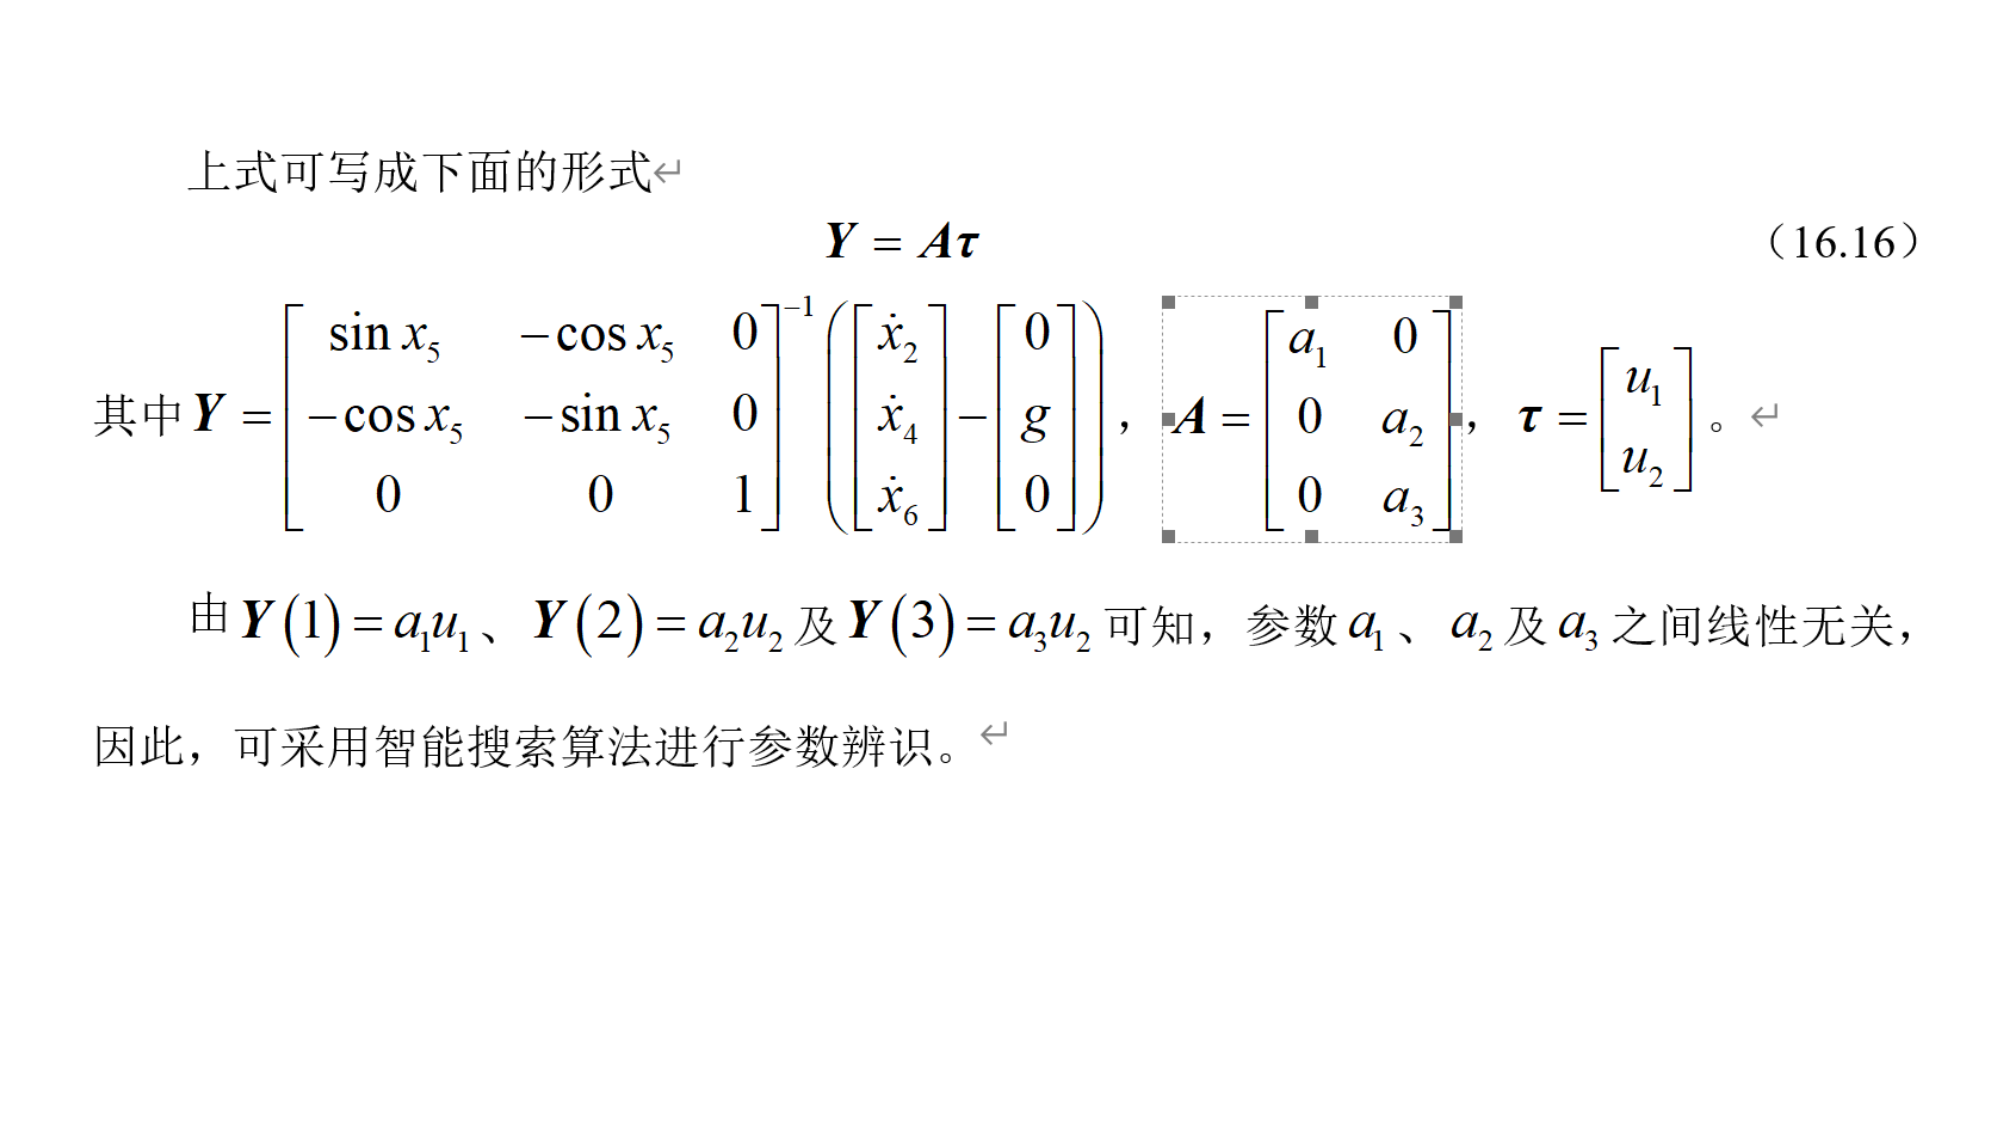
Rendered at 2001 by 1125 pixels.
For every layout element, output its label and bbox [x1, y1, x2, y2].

picture [91, 138, 1941, 805]
